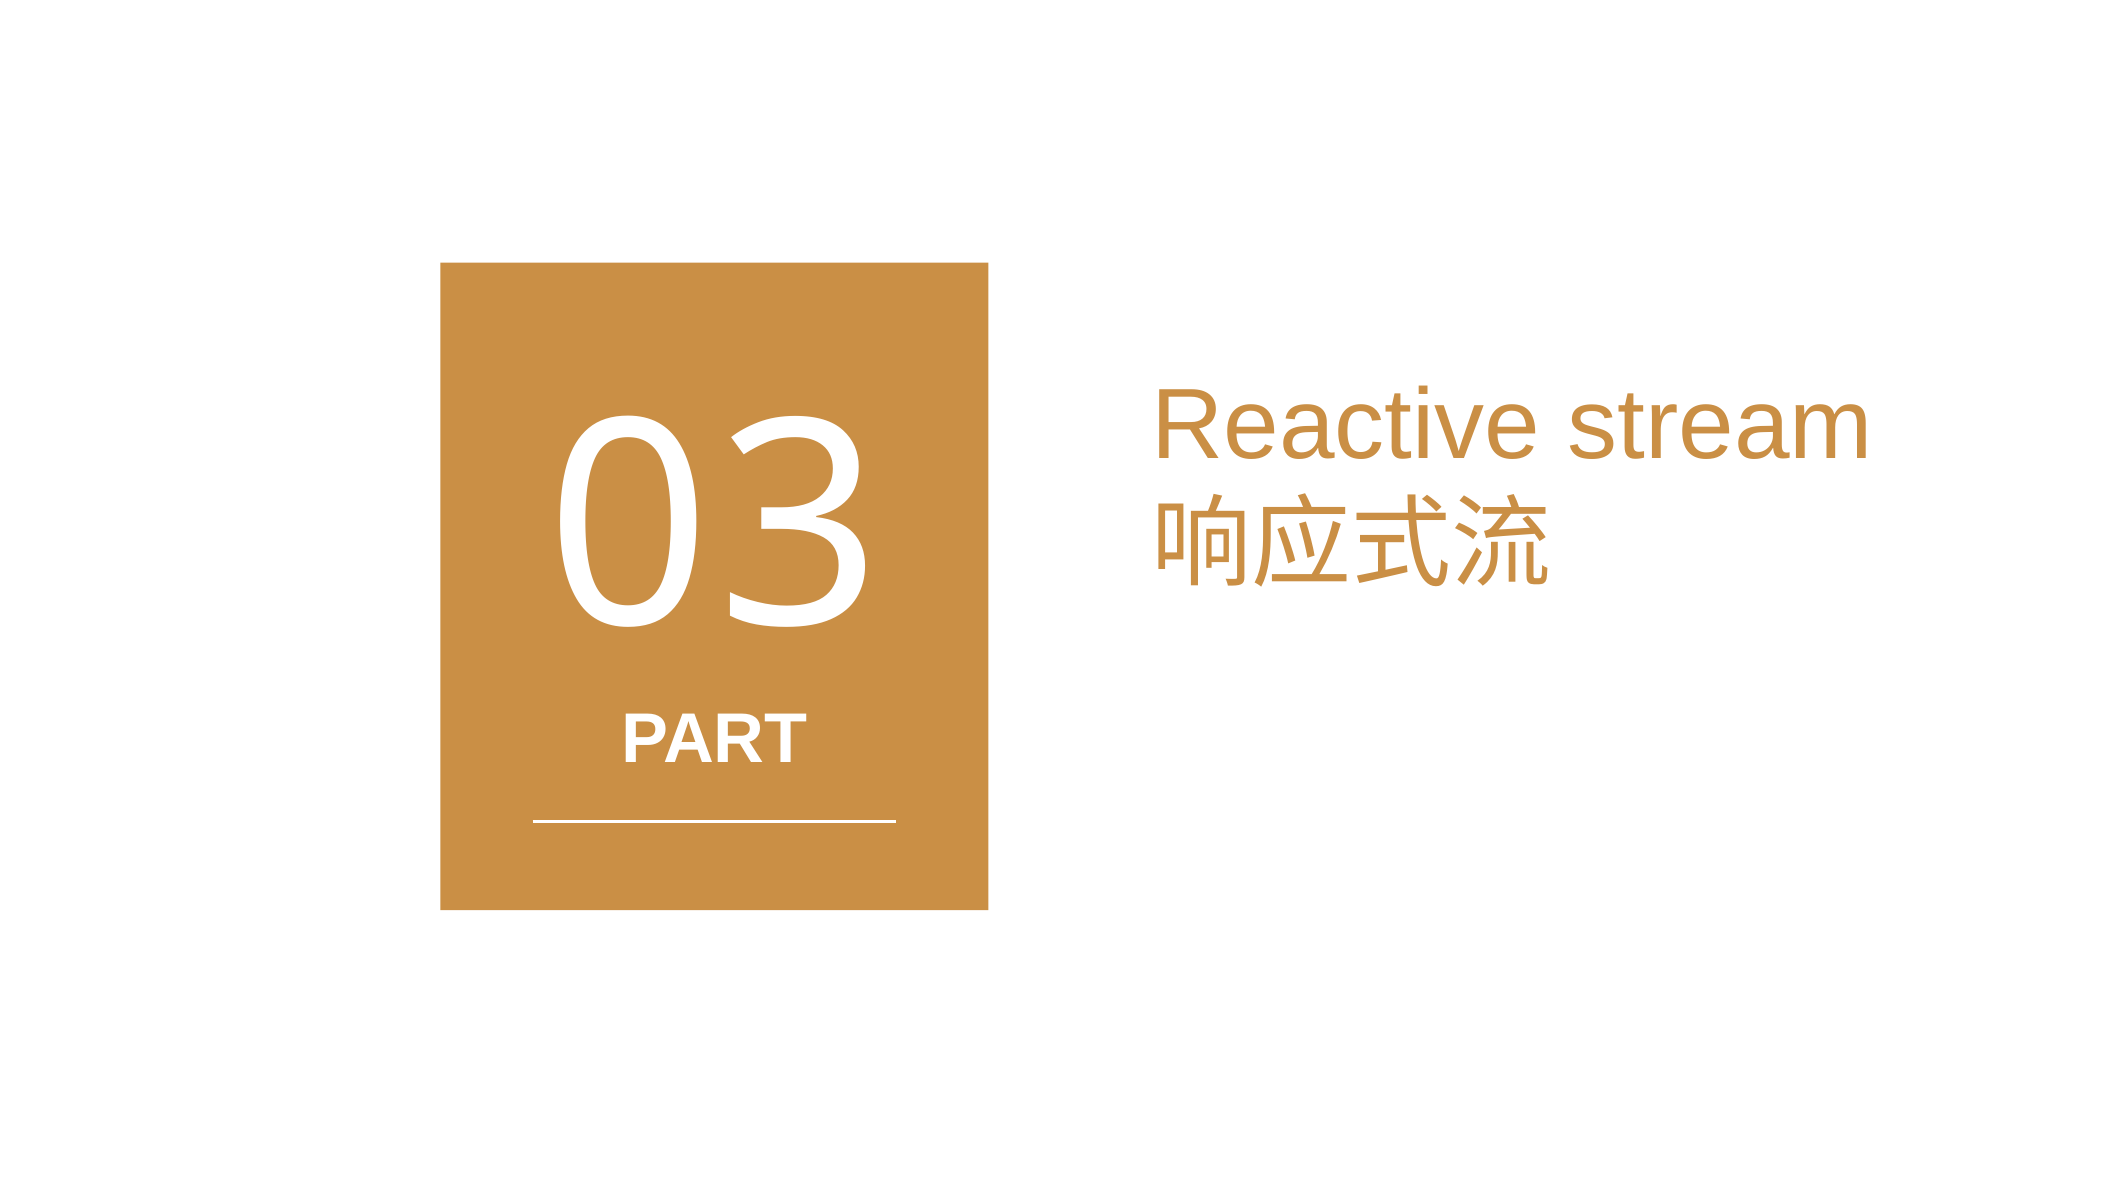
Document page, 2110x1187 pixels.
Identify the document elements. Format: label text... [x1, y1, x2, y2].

text_box PART [513, 692, 916, 777]
text_box Reactive stream 响应式流 [1151, 358, 1957, 599]
text_box [439, 261, 989, 911]
text_box 03 [475, 330, 954, 690]
